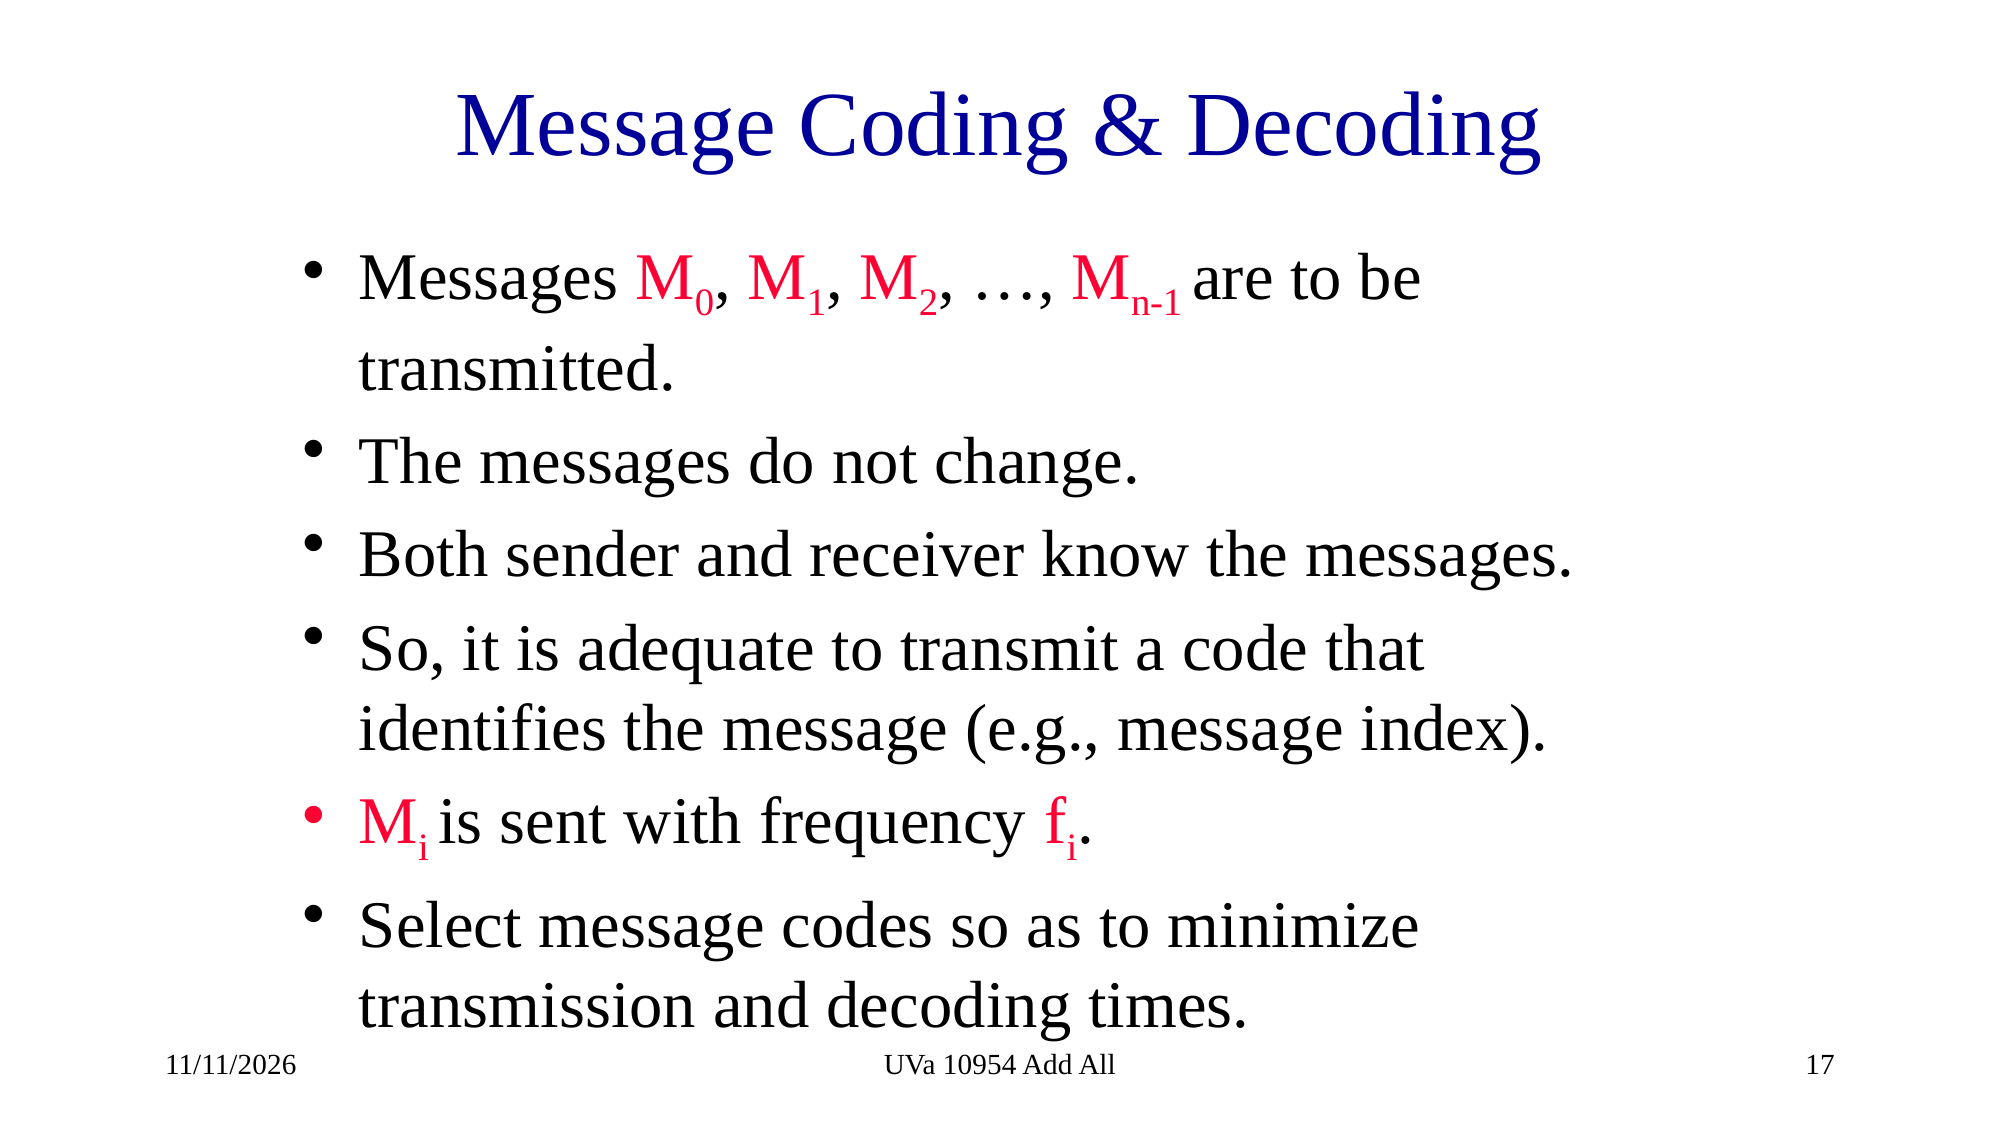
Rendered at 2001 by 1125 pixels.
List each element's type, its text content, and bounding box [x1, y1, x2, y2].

slide_number 17 [1433, 1025, 1850, 1100]
list Messages M0, M1, M2, …, Mn-1 are to be transmitted. The messages do not change. Both sender and receiver know the messages. So, it is adequate to transmit a code that identifies the message (e.g., message index). Mi is sent with frequency fi. Select message codes so as to minimize transmission and decoding times. [287, 224, 1700, 1063]
footer UVa 10954 Add All [683, 1025, 1317, 1100]
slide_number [150, 1025, 567, 1100]
title Message Coding & Decoding [150, 24, 1850, 213]
